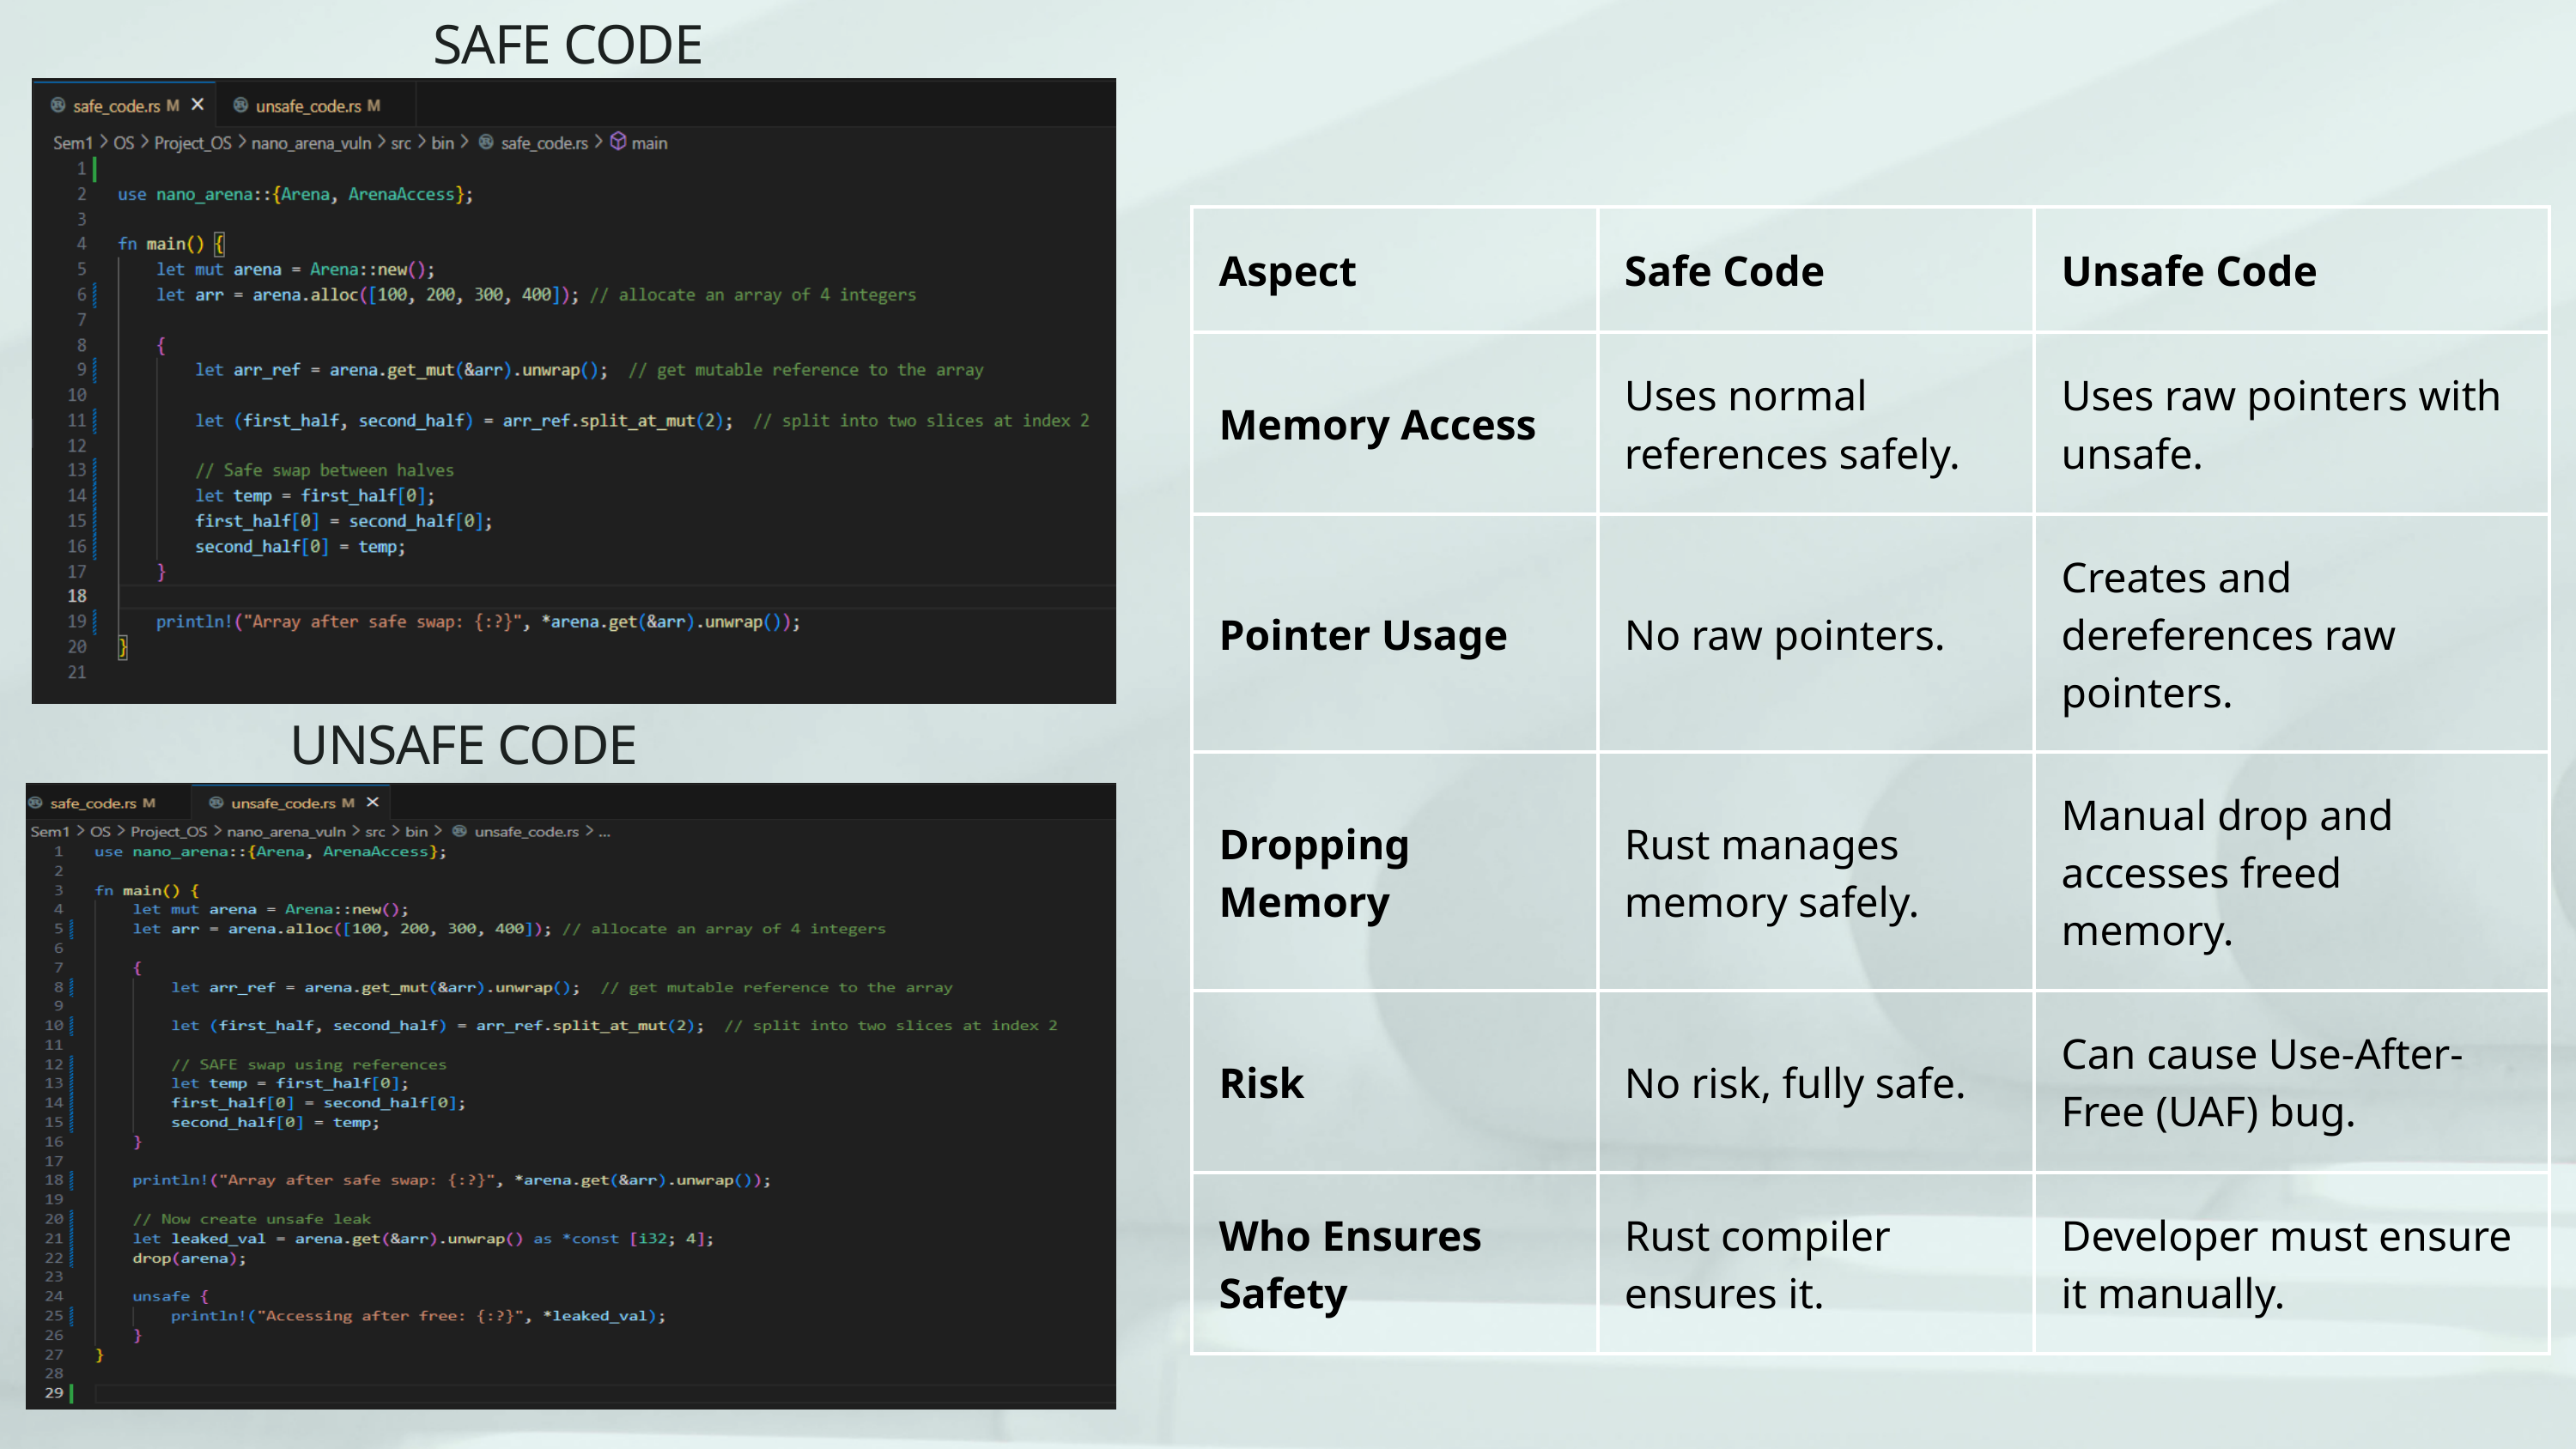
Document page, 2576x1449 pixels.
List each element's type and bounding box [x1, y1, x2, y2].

picture [31, 78, 1117, 705]
text_box [0, 0, 2576, 1449]
picture [26, 783, 1117, 1410]
